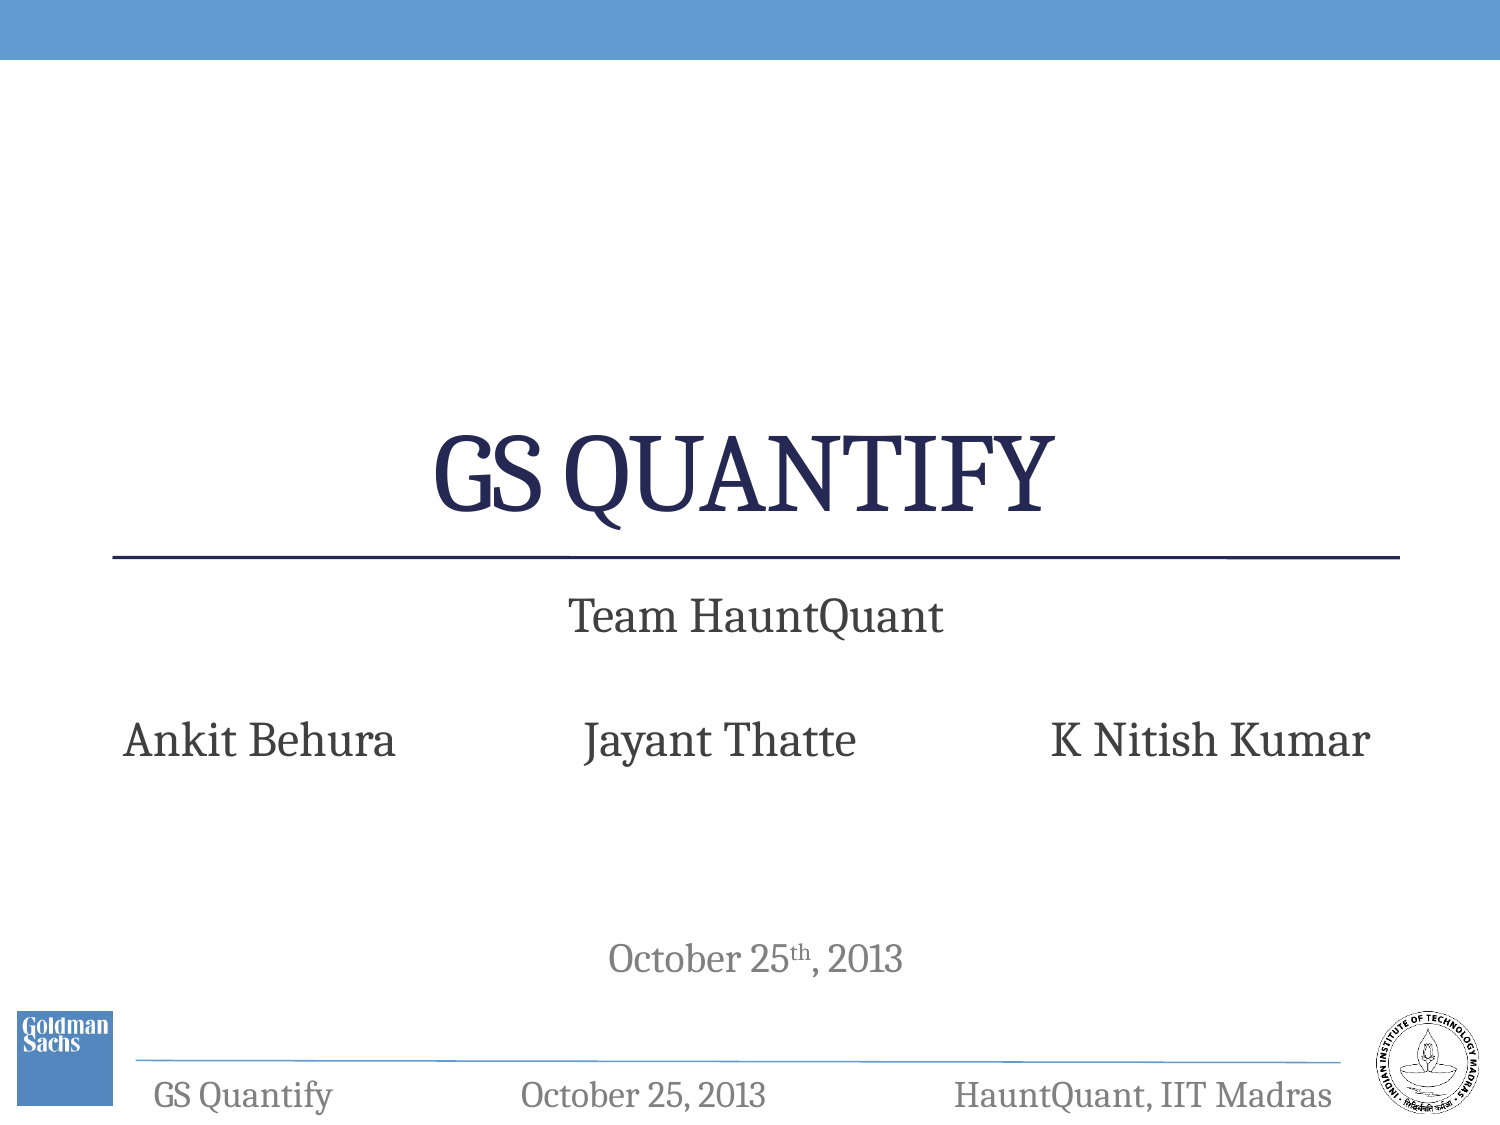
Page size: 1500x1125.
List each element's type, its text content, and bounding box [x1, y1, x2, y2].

table_header HauntQuant, IIT Madras [940, 1067, 1499, 1124]
subtitle Team HauntQuant October 25th, 2013 [112, 575, 1400, 703]
table_header Ankit Behura [101, 705, 418, 774]
picture [17, 1011, 113, 1106]
table_header K Nitish Kumar [1023, 705, 1399, 774]
table_header GS Quantify [1, 1067, 347, 1124]
subtitle Team HauntQuant October 25th, 2013 [112, 780, 1400, 1012]
table_header October 25, 2013 [349, 1072, 938, 1124]
picture [1375, 1011, 1479, 1115]
title GS Quantify [112, 224, 1400, 542]
table_header Jayant Thatte [420, 705, 1021, 774]
